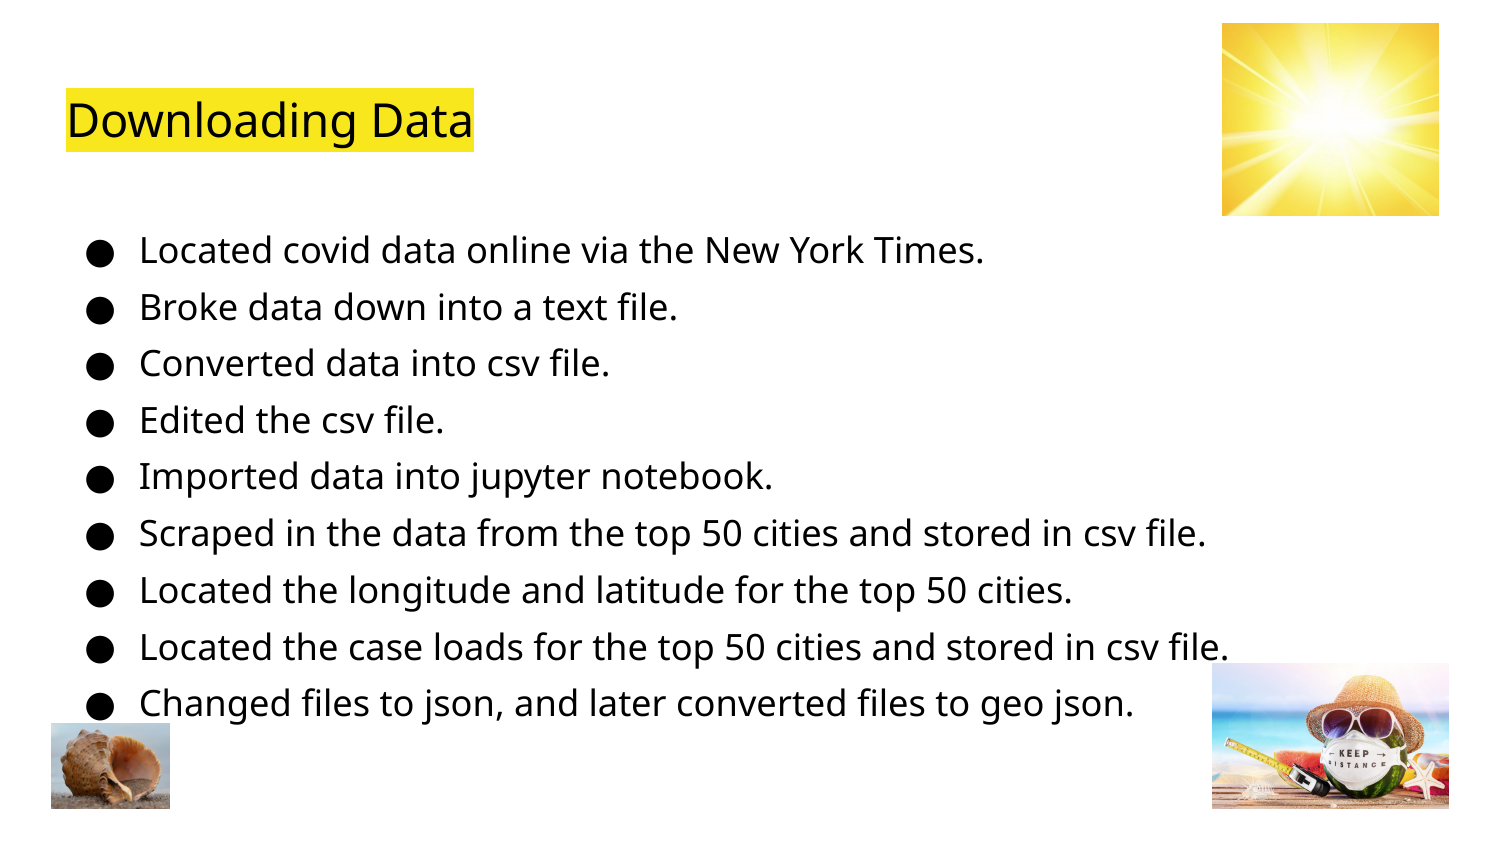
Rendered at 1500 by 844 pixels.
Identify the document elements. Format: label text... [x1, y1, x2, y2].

picture [1222, 23, 1439, 217]
picture [1212, 662, 1450, 810]
list Located covid data online via the New York Times. Broke data down into a text file. Converted data into csv file. Edited the csv file. Imported data into jupyter notebook. Scraped in the data from the top 50 cities and stored in csv file. Located the longitude and latitude for the top 50 cities. Located the case loads for the top 50 cities and stored in csv file. Changed files to json, and later converted files to geo json. [51, 202, 1449, 750]
title Downloading Data [51, 72, 1217, 167]
title Downloading Data [1445, 72, 1449, 167]
picture [50, 723, 170, 810]
